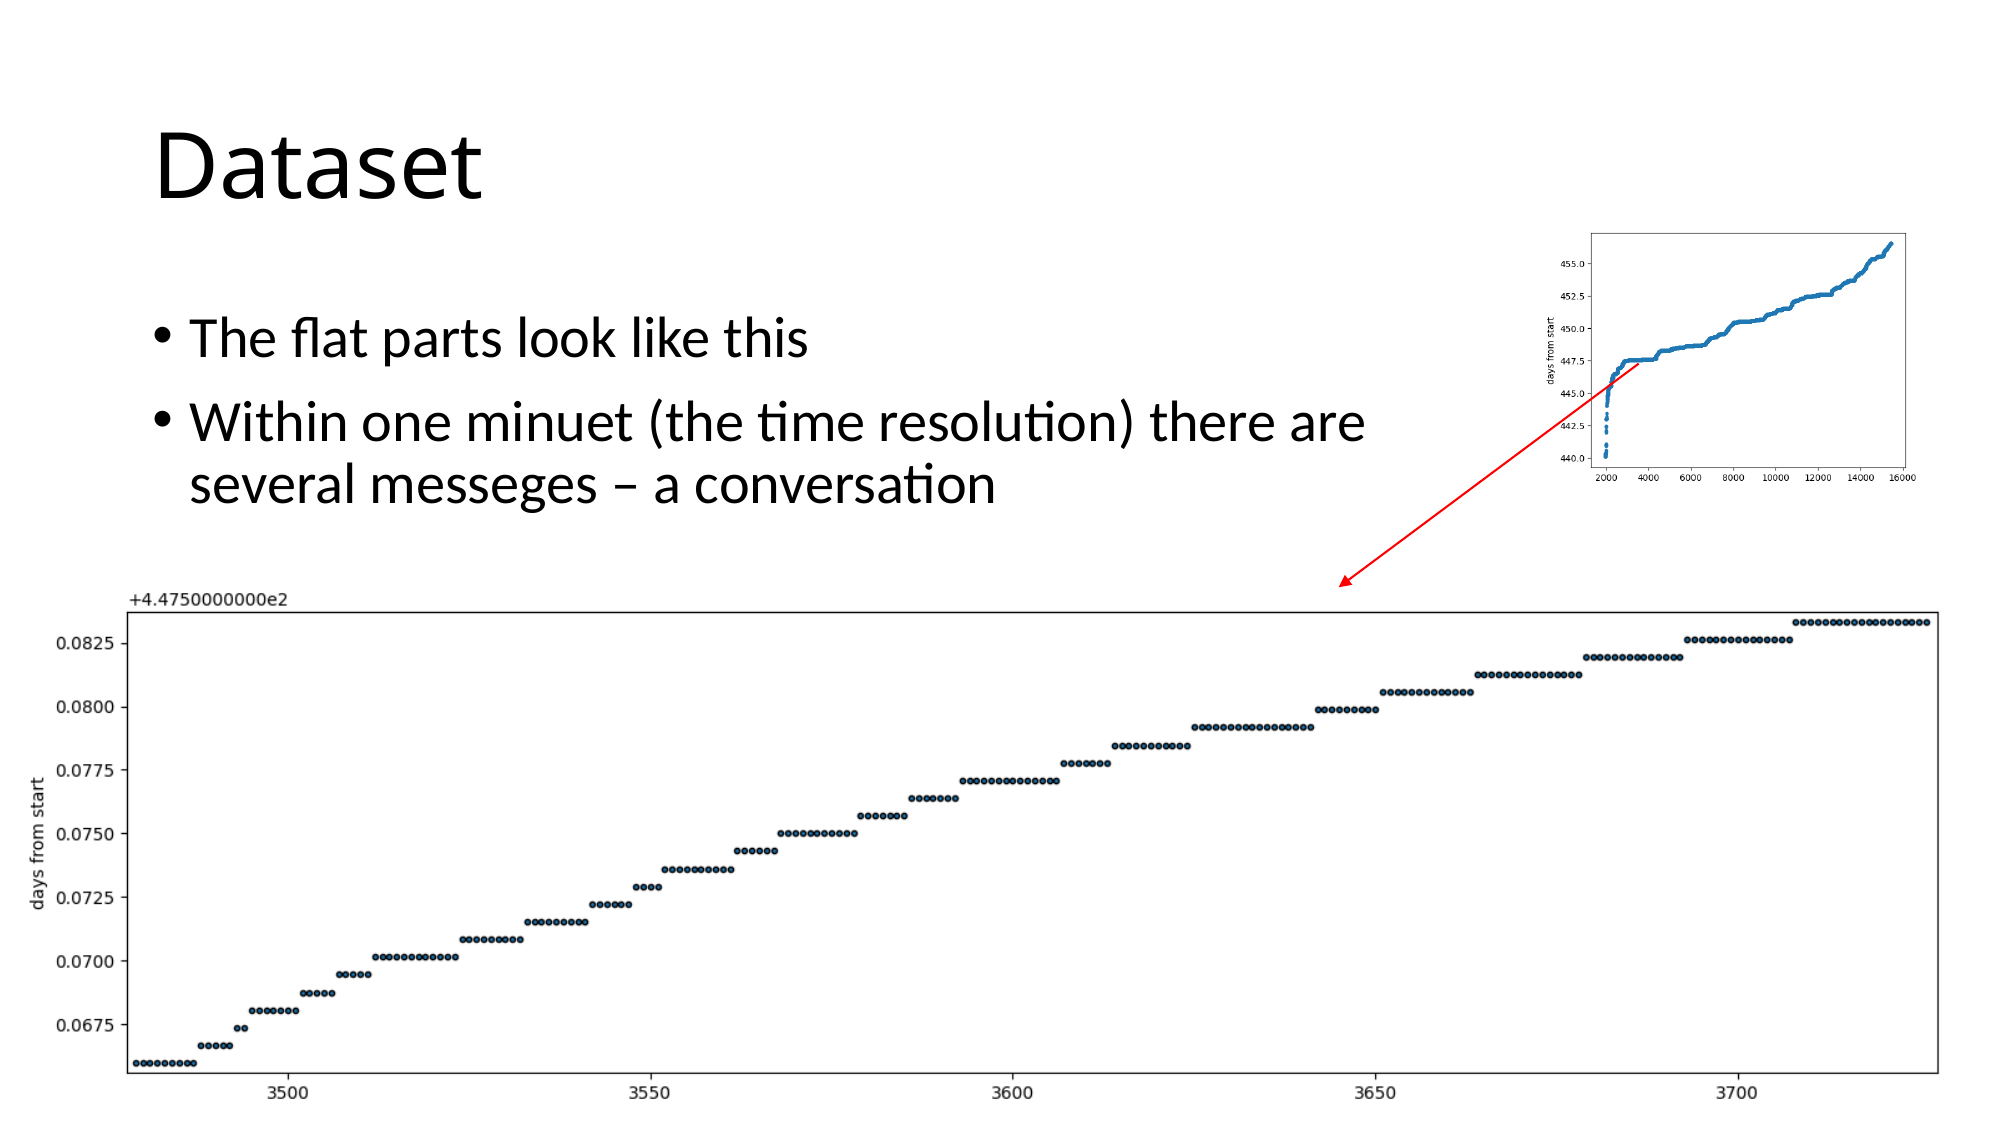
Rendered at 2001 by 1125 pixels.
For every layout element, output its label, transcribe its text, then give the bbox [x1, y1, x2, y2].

picture [1540, 225, 1921, 488]
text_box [1338, 363, 1639, 588]
picture [15, 587, 1955, 1114]
list The flat parts look like this Within one minuet (the time resolution) there are several messeges – a conversation [137, 299, 1387, 587]
title Dataset [137, 59, 1863, 278]
